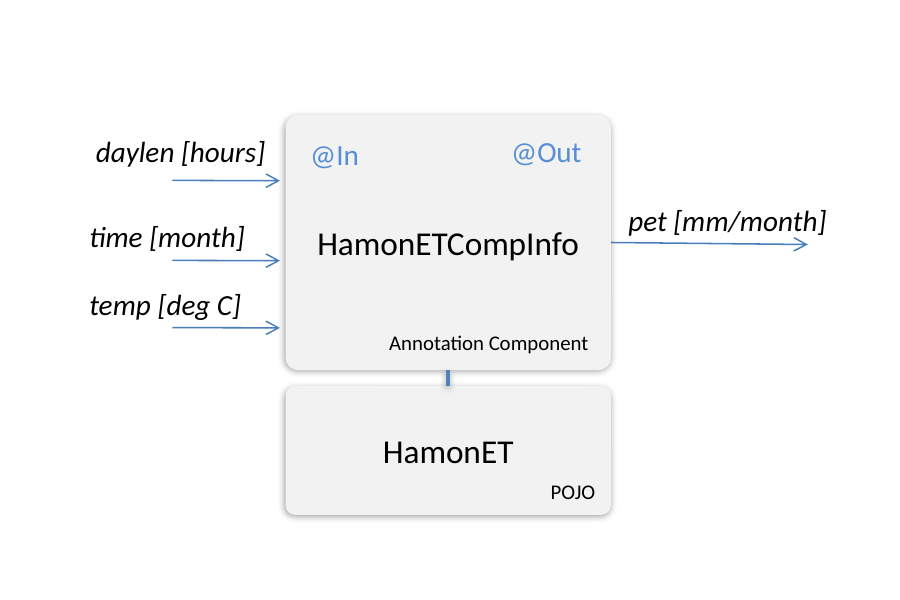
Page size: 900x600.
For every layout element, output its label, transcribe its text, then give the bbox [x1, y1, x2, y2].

text_box POJO [535, 471, 611, 511]
text_box HamonET [284, 385, 612, 516]
text_box @Out [496, 126, 597, 176]
text_box time [month] [74, 211, 261, 262]
text_box daylen [hours] [74, 126, 281, 177]
text_box pet [mm/month] [613, 194, 842, 245]
text_box HamonETCompInfo [284, 114, 612, 371]
text_box Annotation Component [333, 322, 604, 363]
text_box @In [295, 129, 374, 179]
text_box temp [deg C] [74, 278, 257, 329]
